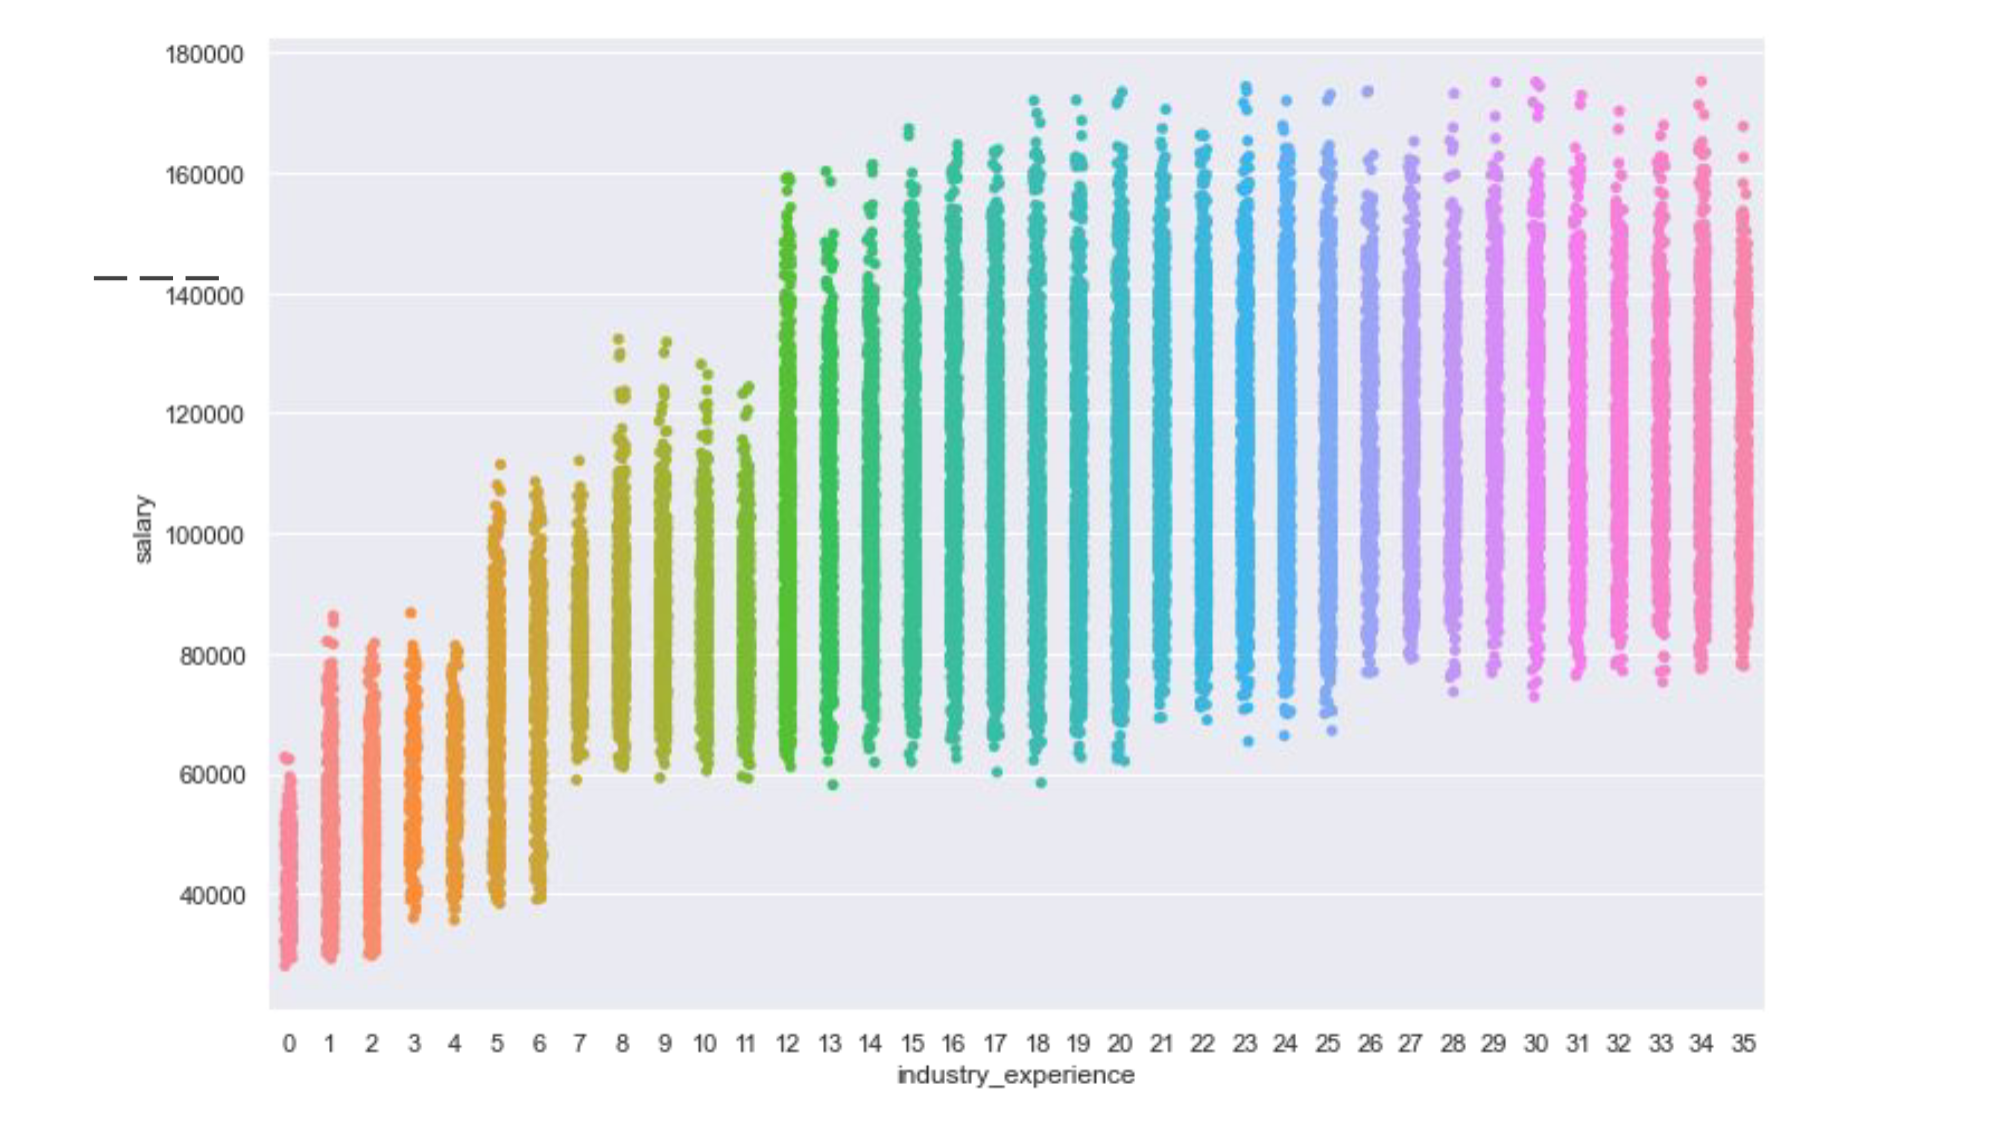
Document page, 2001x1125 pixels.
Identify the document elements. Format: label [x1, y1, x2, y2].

list [0, 0, 2000, 1125]
